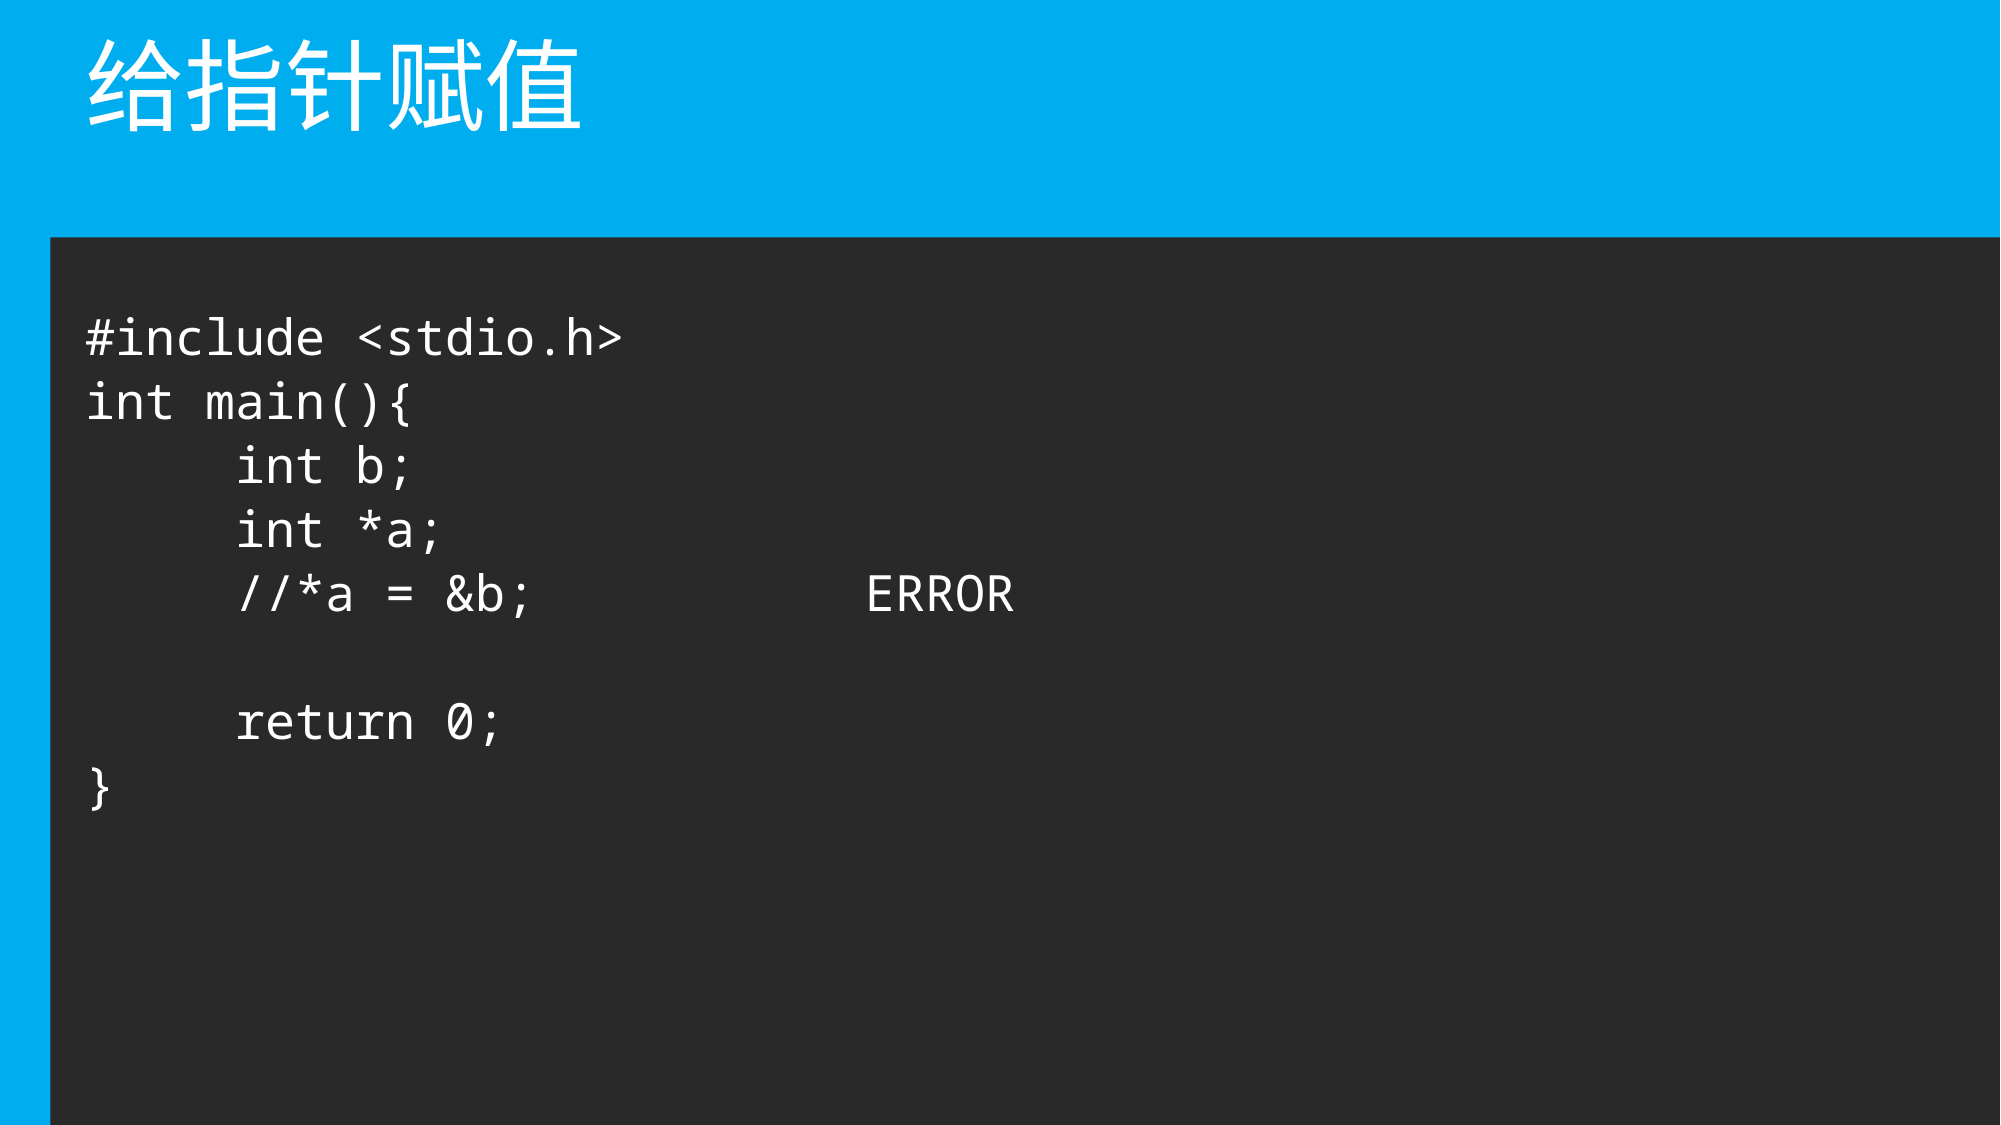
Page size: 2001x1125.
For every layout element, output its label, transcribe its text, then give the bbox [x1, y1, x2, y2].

title 给指针赋值 [85, 37, 1915, 147]
list #include <stdio.h> int main(){ int b; int *a; //*a = &b; ERROR return 0; } [85, 312, 1915, 834]
